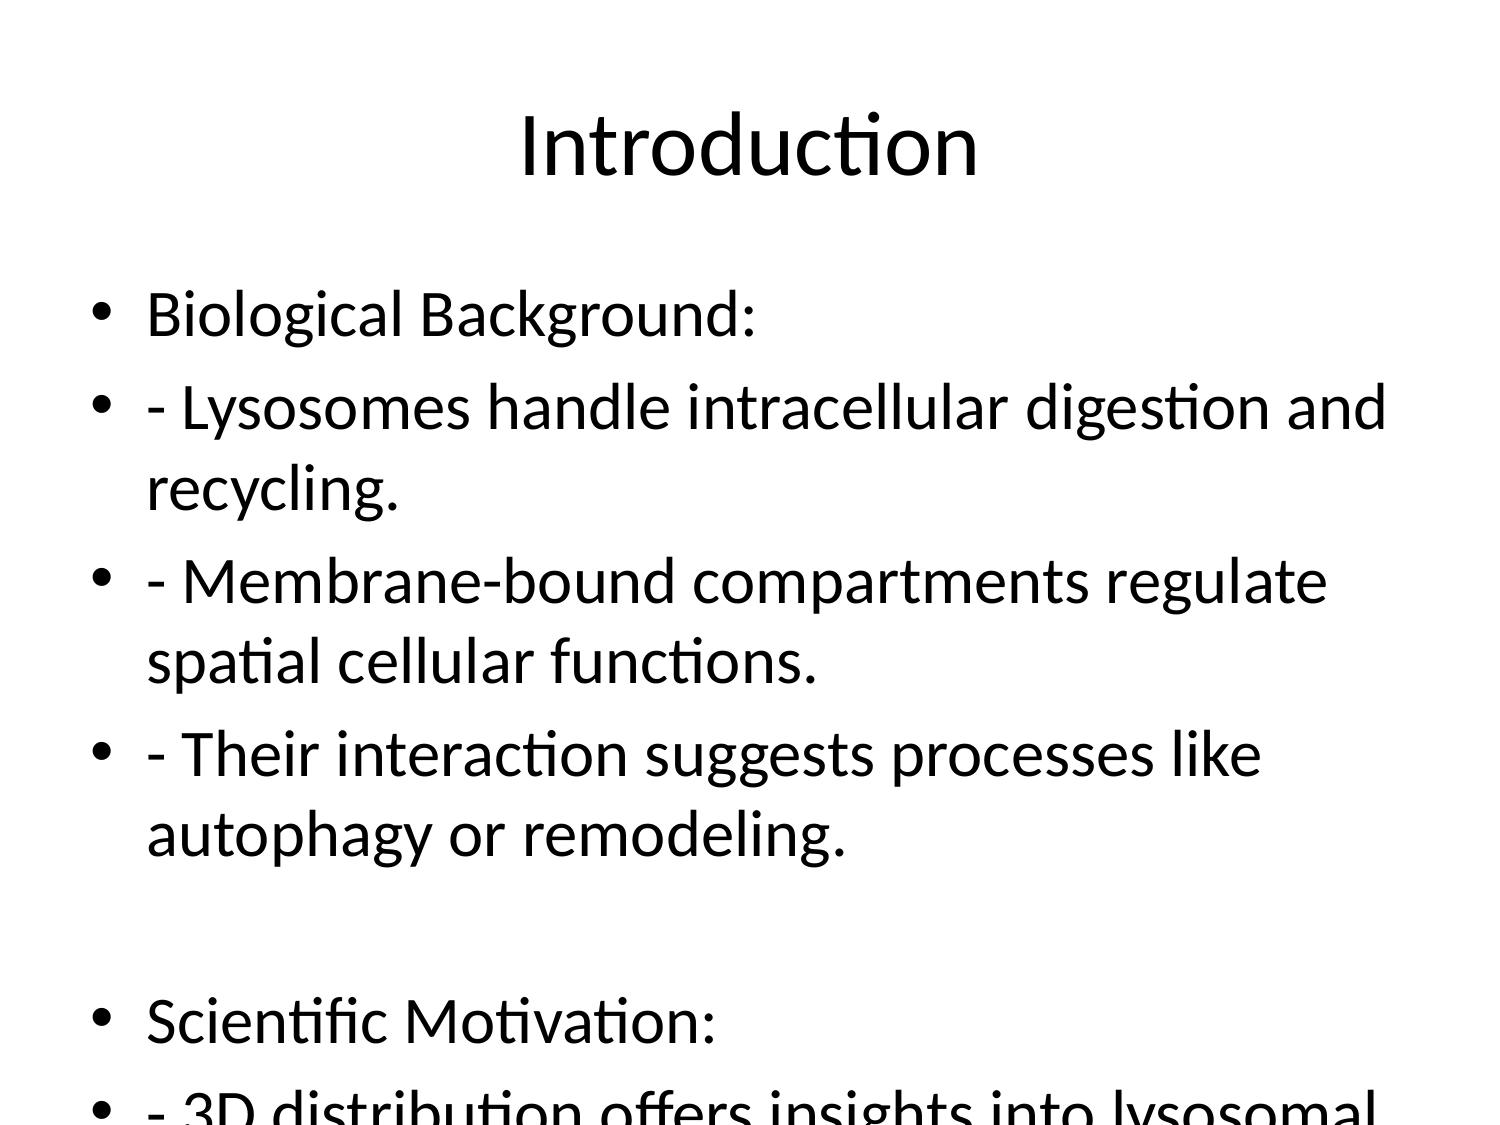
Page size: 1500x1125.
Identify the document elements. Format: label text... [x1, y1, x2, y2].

list Biological Background: - Lysosomes handle intracellular digestion and recycling. - Membrane-bound compartments regulate spatial cellular functions. - Their interaction suggests processes like autophagy or remodeling. Scientific Motivation: - 3D distribution offers insights into lysosomal roles in health/disease. - High-resolution imaging reveals spatial dynamics invisible in 2D. Relevance of 3D Image Analysis: - Enables quantification of organelle structures. - Differentiates spatial relationships from projection artifacts. - Crucial for understanding subcellular compartmentalization. [75, 262, 1425, 1005]
title Introduction [75, 45, 1425, 233]
